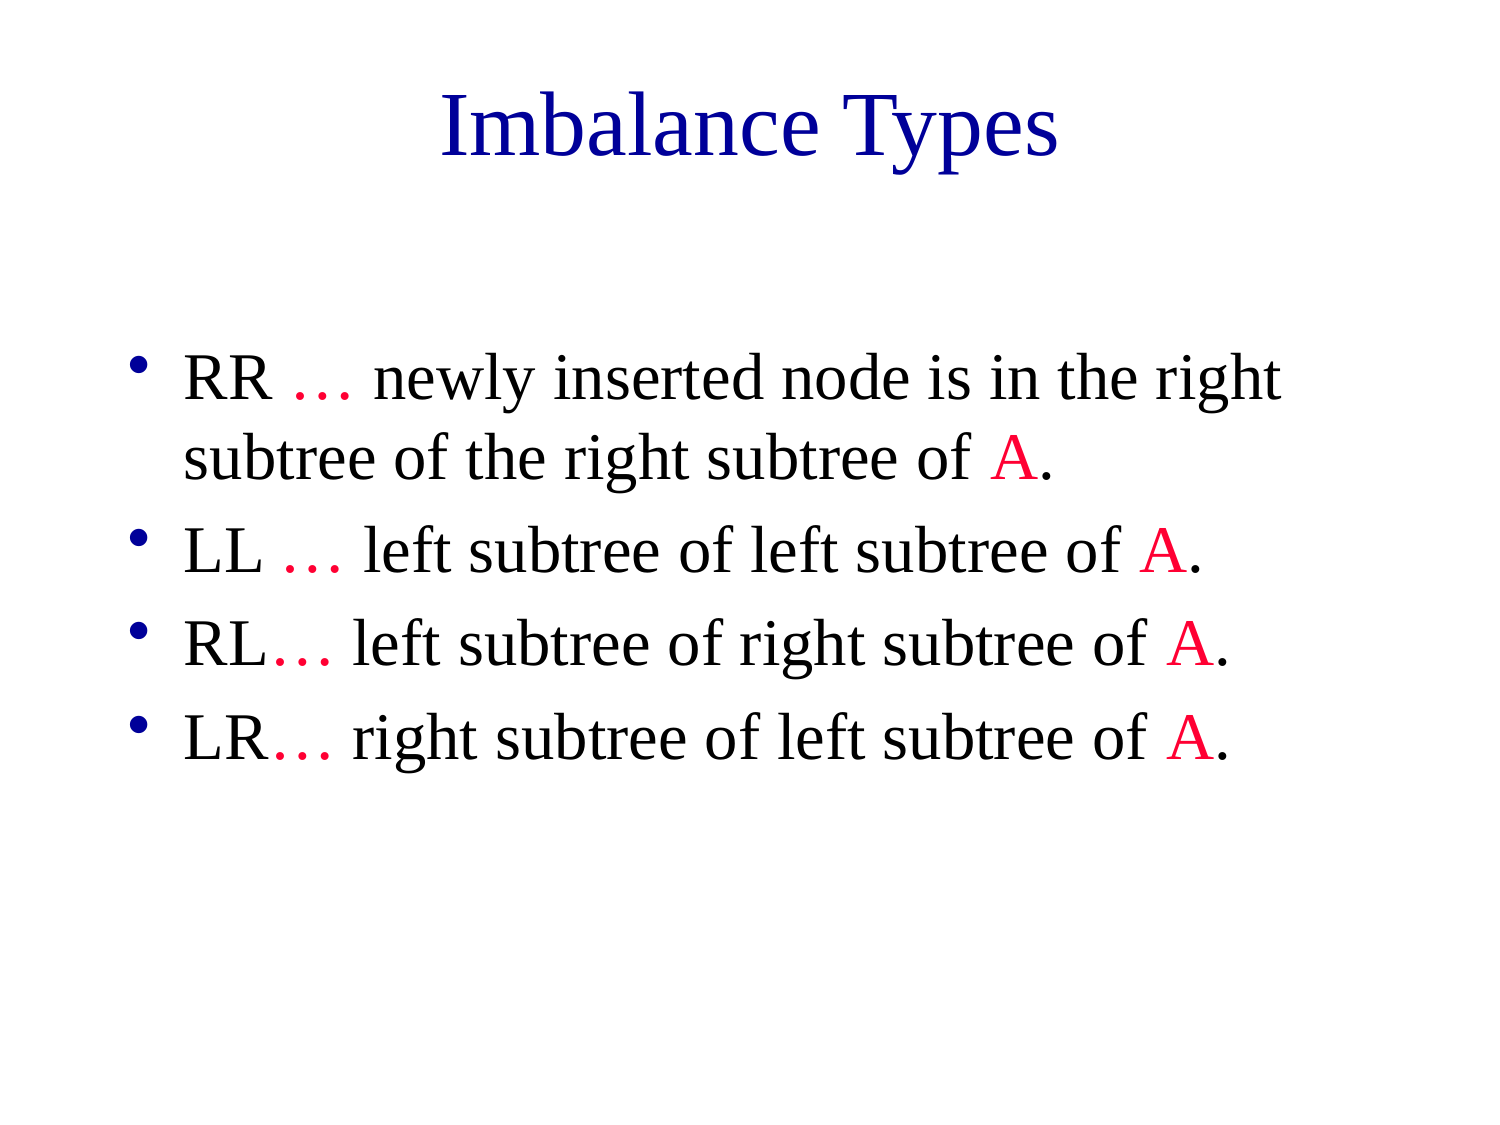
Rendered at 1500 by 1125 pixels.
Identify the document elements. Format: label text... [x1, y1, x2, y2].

title Imbalance Types [112, 24, 1388, 213]
list RR … newly inserted node is in the right subtree of the right subtree of A. LL … left subtree of left subtree of A. RL… left subtree of right subtree of A. LR… right subtree of left subtree of A. [112, 324, 1388, 1000]
